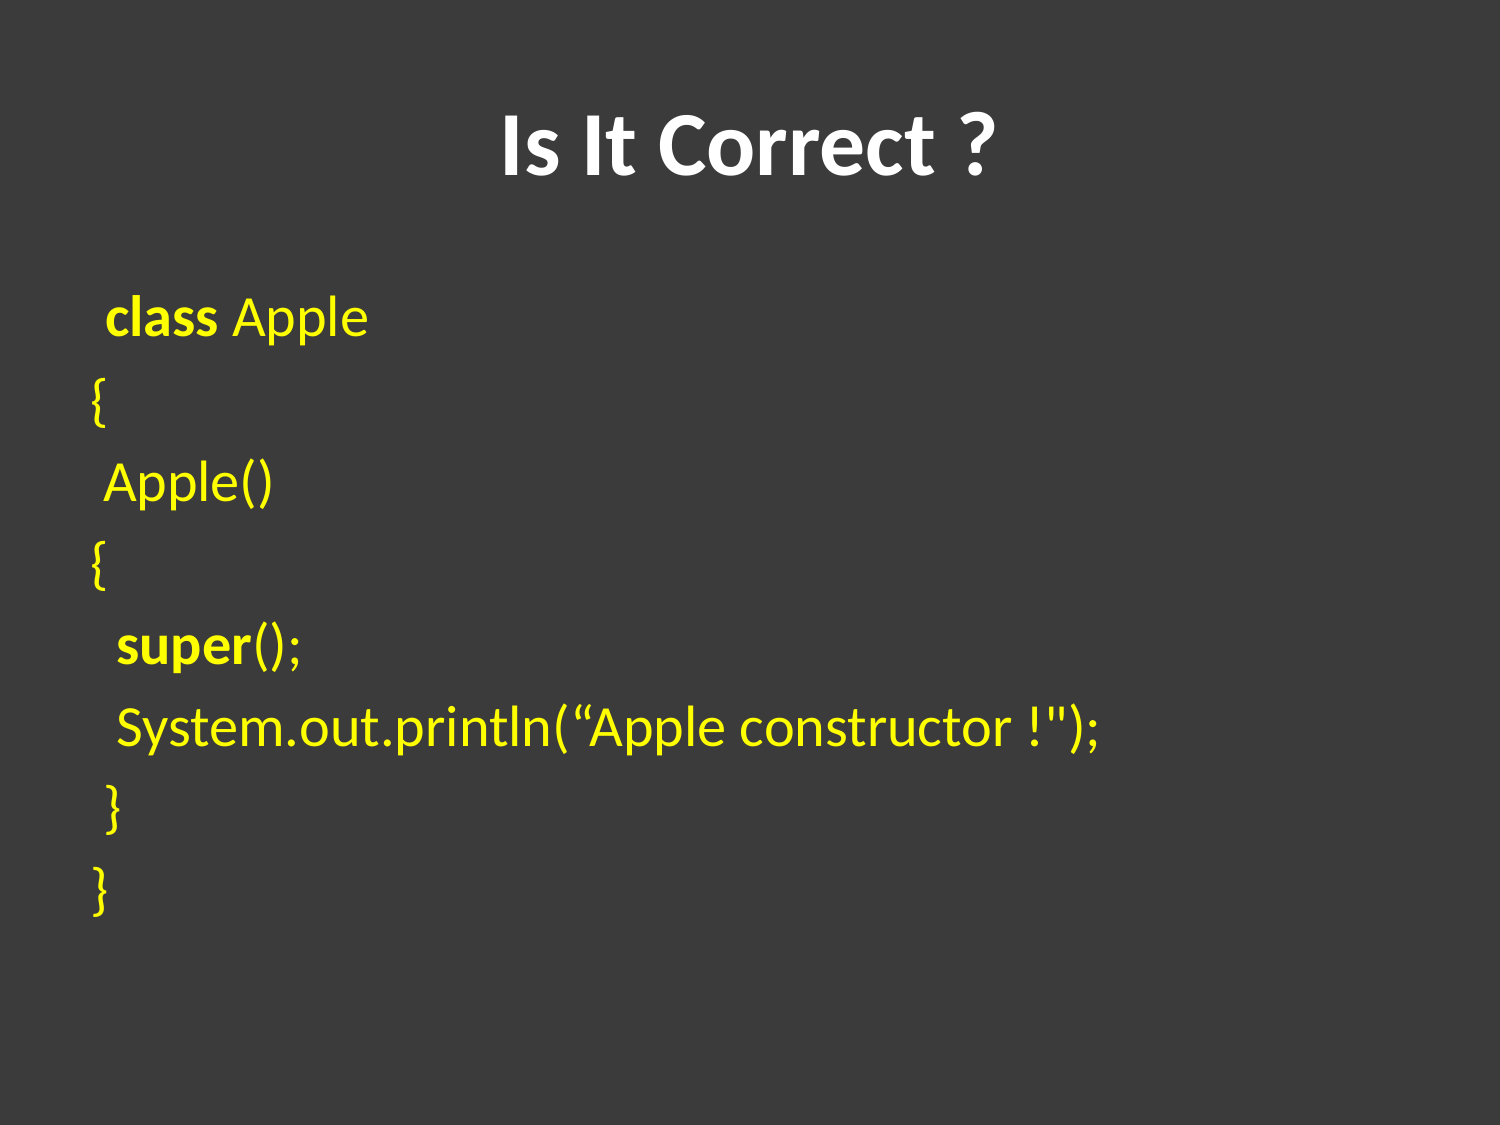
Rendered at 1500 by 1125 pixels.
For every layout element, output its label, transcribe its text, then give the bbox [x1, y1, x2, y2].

list class Apple { Apple() { super(); System.out.println(“Apple constructor !"); } } [75, 262, 1425, 1005]
title Is It Correct ? [75, 45, 1425, 233]
